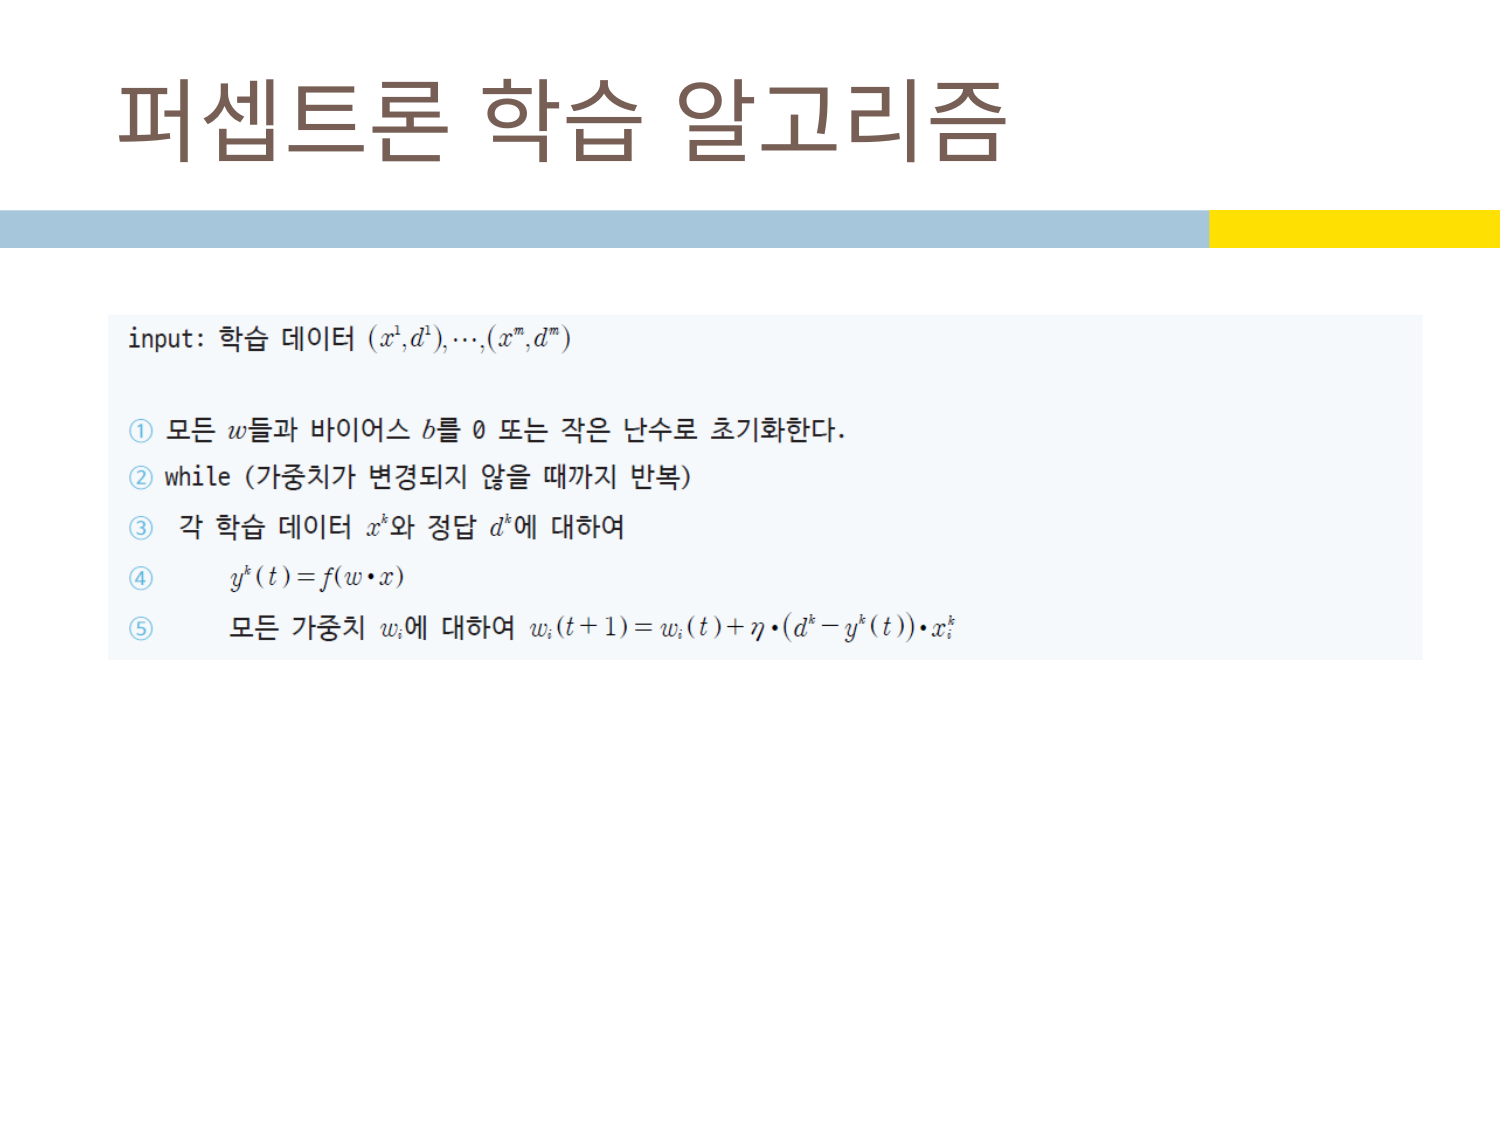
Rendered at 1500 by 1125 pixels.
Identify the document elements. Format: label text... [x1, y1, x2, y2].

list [100, 302, 1439, 668]
title 퍼셉트론 학습 알고리즘 [100, 37, 1438, 200]
